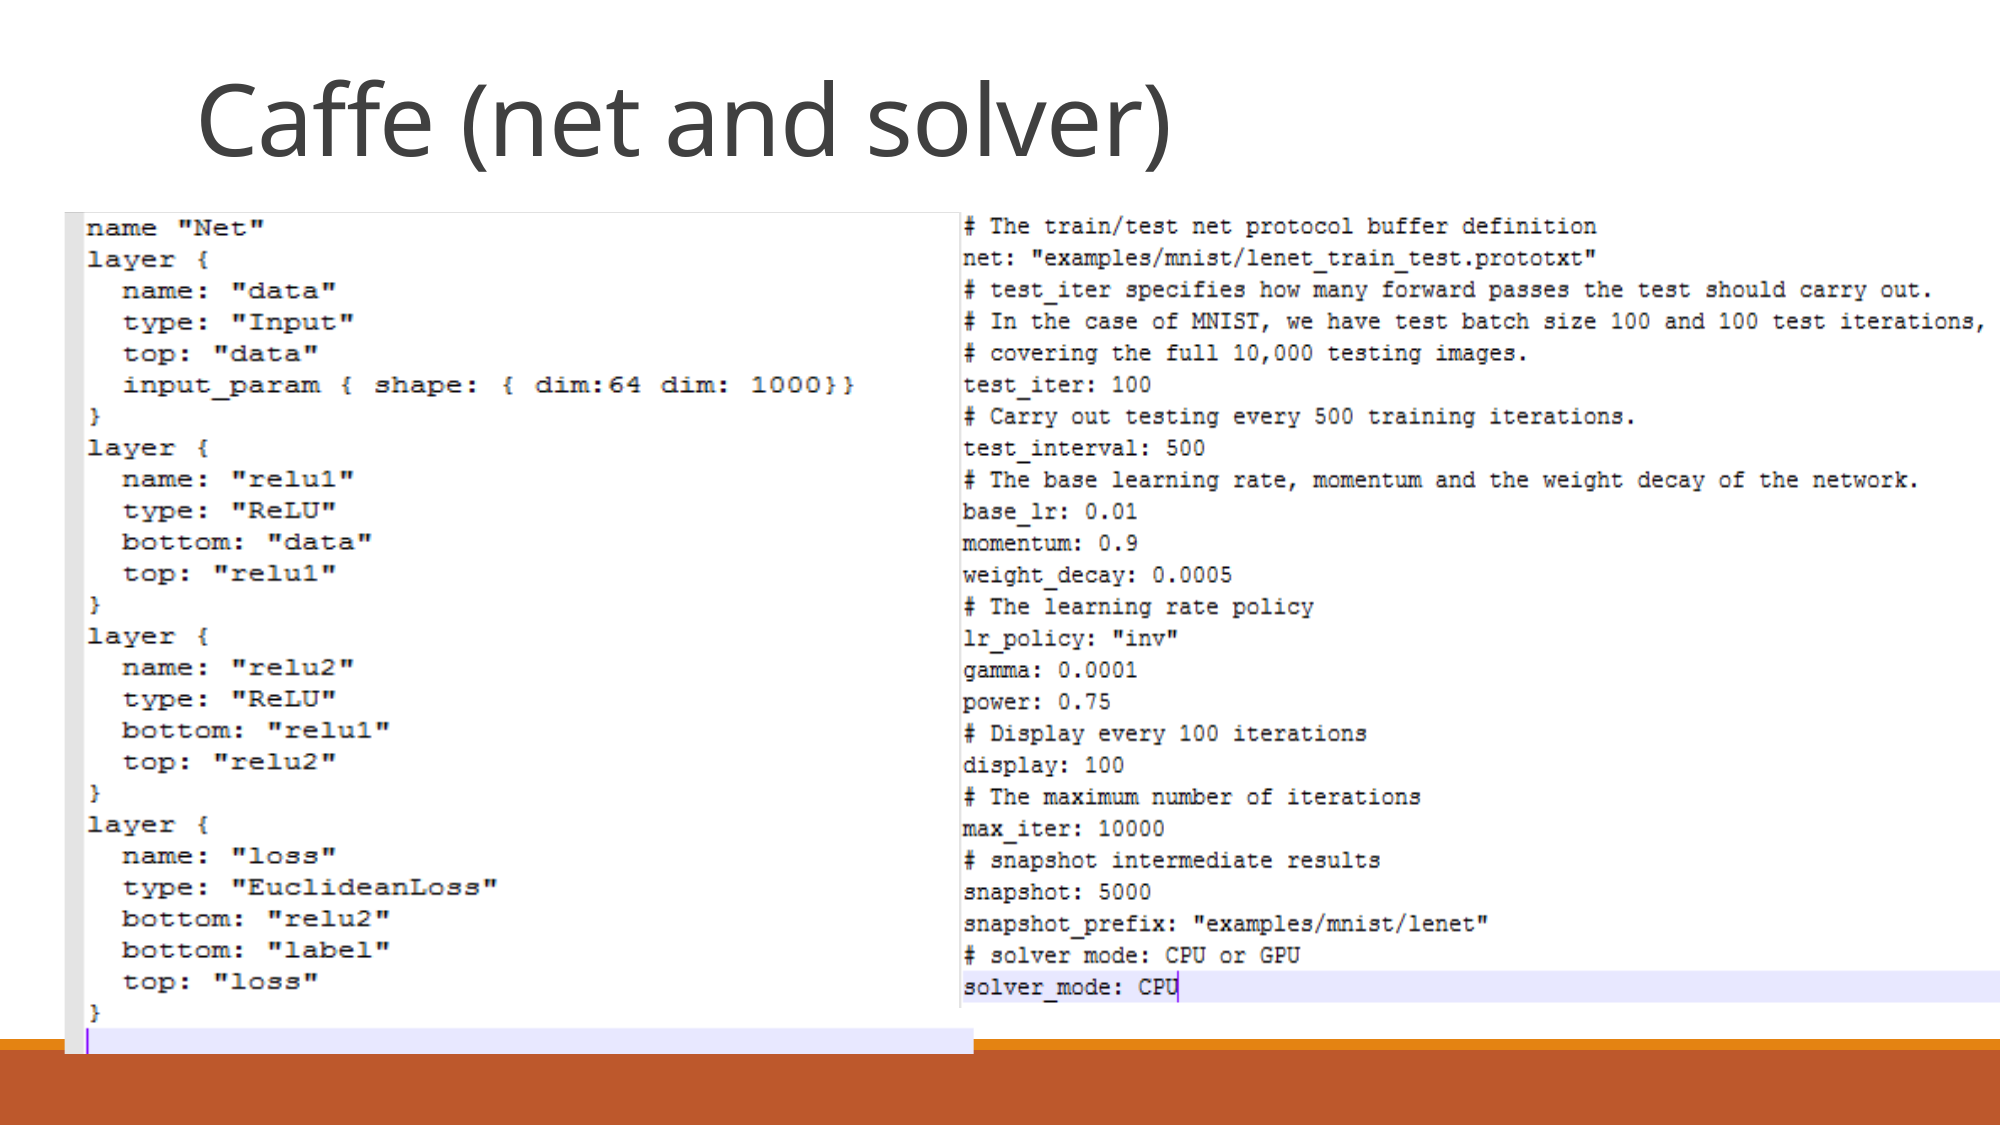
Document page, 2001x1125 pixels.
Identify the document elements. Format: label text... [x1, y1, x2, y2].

picture [64, 211, 2000, 1054]
title Caffe (net and solver) [180, 58, 1830, 185]
